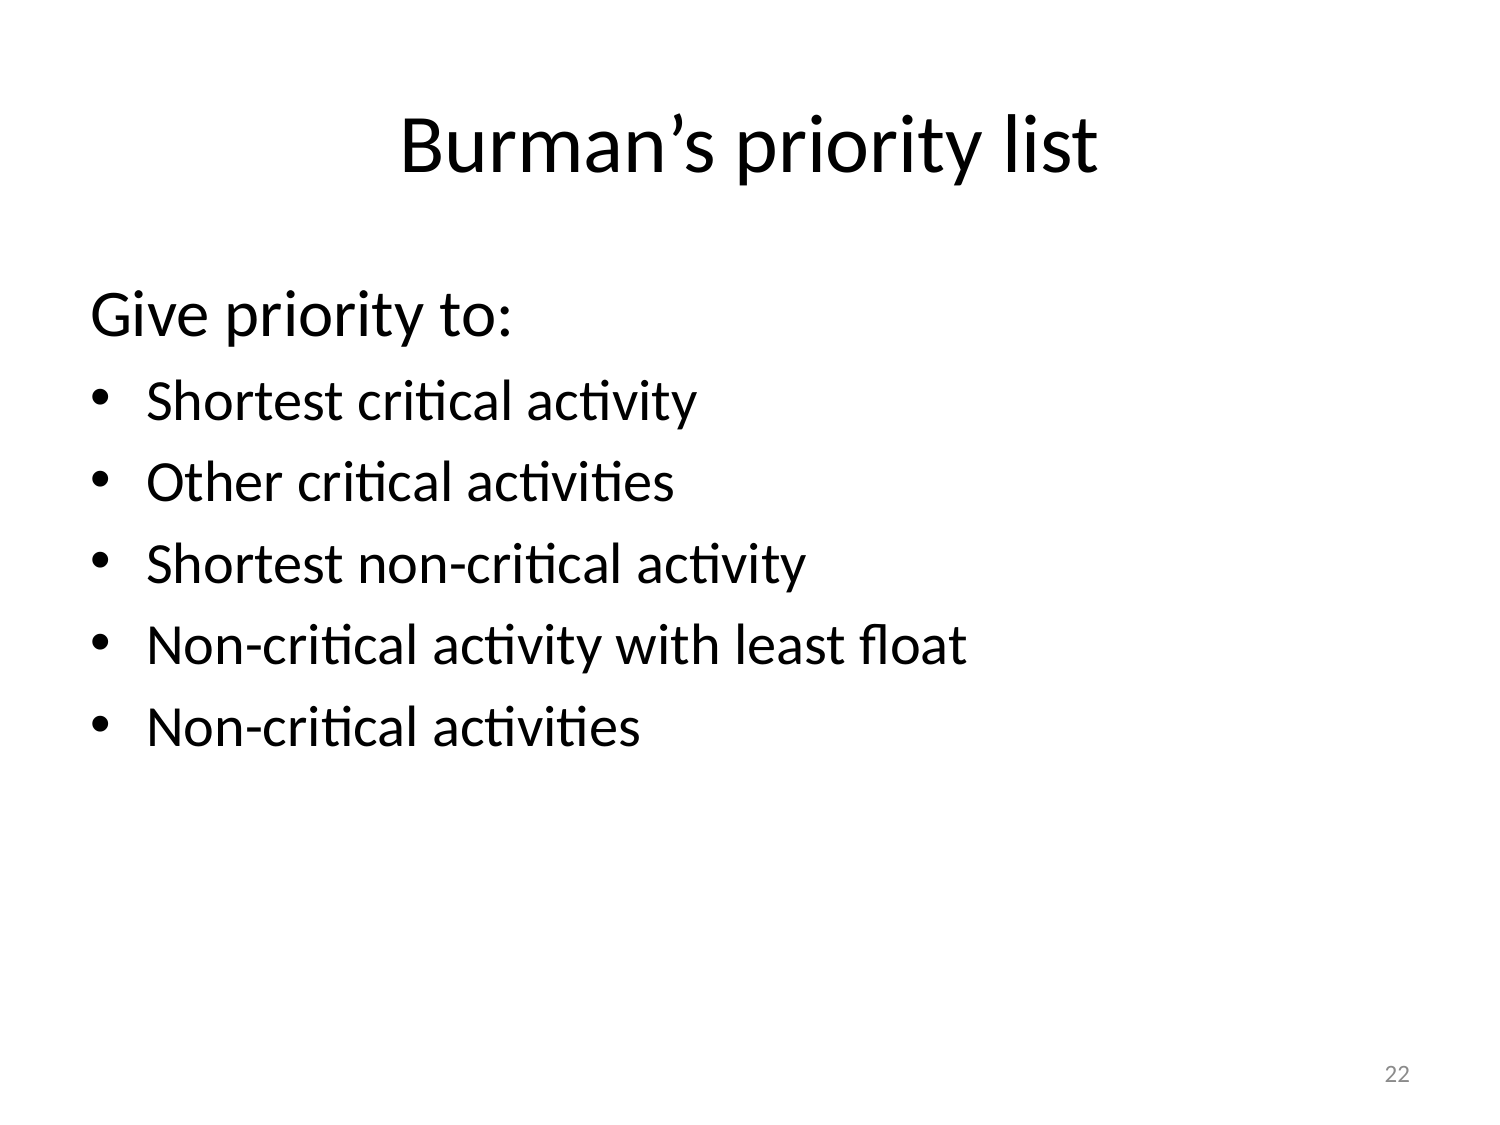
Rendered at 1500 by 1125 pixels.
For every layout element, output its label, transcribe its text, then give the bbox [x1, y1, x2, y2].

list Give priority to: Shortest critical activity Other critical activities Shortest non-critical activity Non-critical activity with least float Non-critical activities [74, 262, 1426, 1006]
title Burman’s priority list [74, 44, 1426, 233]
slide_number 22 [1074, 1042, 1425, 1103]
